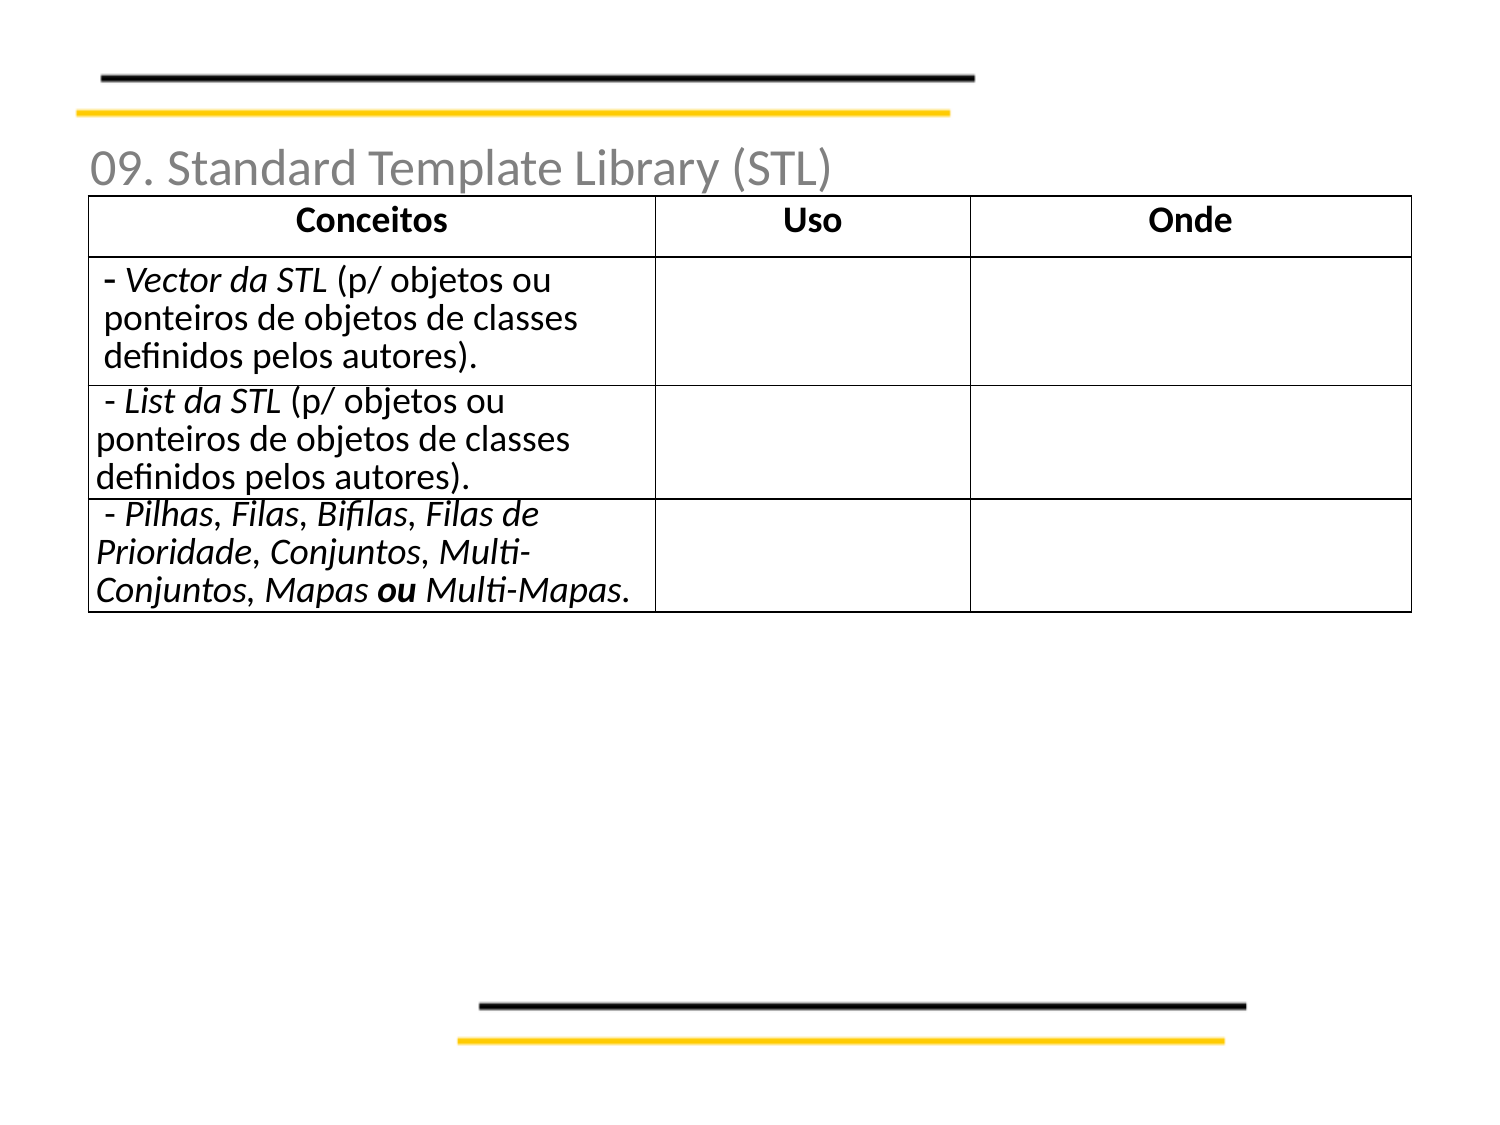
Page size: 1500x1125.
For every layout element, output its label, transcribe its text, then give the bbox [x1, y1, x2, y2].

table_header Onde [971, 197, 1411, 256]
table_cell [971, 258, 1411, 385]
table_header Conceitos [89, 197, 655, 256]
picture [390, 977, 1251, 1087]
table_cell [656, 258, 970, 385]
table_cell [656, 386, 970, 498]
table_header Uso [656, 197, 970, 256]
table_cell - List da STL (p/ objetos ou ponteiros de objetos de classes definidos pelos autores). [89, 386, 655, 498]
picture [0, 49, 980, 159]
list 09. Standard Template Library (STL) [75, 125, 1353, 1005]
table_cell Vector da STL (p/ objetos ou ponteiros de objetos de classes definidos pelos autores). [89, 258, 655, 385]
table_cell [971, 500, 1411, 611]
table_cell - Pilhas, Filas, Bifilas, Filas de Prioridade, Conjuntos, Multi-Conjuntos, Mapas ou Multi-Mapas. [89, 500, 655, 611]
table_cell [656, 500, 970, 611]
table_cell [971, 386, 1411, 498]
